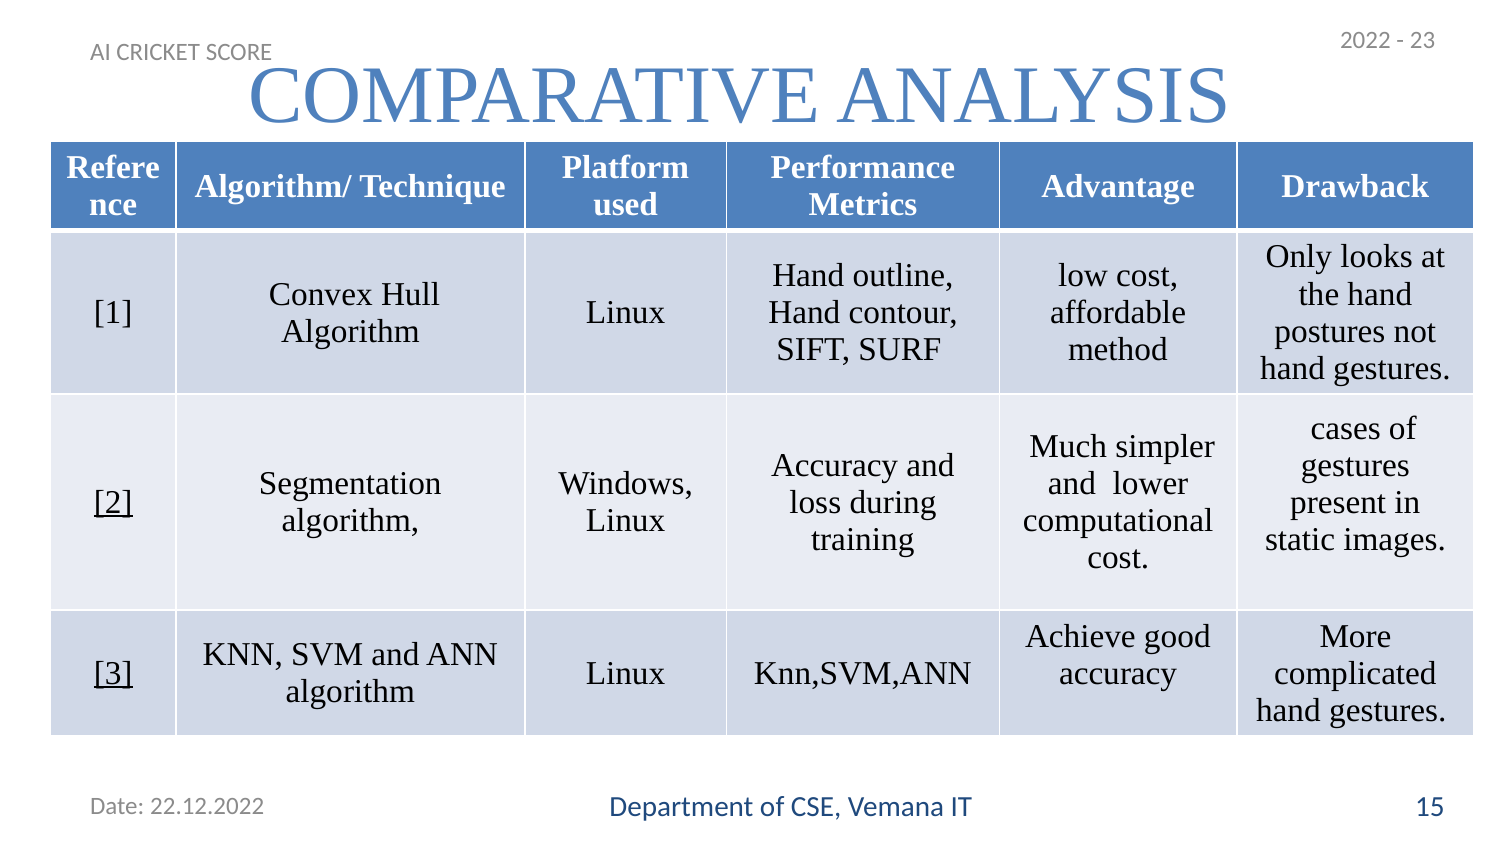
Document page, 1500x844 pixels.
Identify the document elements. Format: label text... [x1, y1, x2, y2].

table_cell Hand outline, Hand contour, SIFT, SURF [727, 233, 999, 393]
table_header Drawback [1238, 142, 1473, 228]
table_cell Much simpler and lower computational cost. [1000, 395, 1236, 609]
table_header Algorithm/ Technique [177, 142, 524, 228]
table_cell KNN, SVM and ANN algorithm [177, 611, 524, 735]
table_cell Segmentation algorithm, [177, 395, 524, 609]
table_cell [3] [51, 611, 175, 735]
table_header Platform used [526, 142, 726, 228]
table_cell low cost, affordable method [1000, 233, 1236, 393]
table_cell Accuracy and loss during training [727, 395, 999, 609]
table_cell [2] [51, 395, 175, 609]
table_cell [1] [51, 233, 175, 393]
table_cell More complicated hand gestures. [1238, 611, 1473, 735]
table_cell Knn,SVM,ANN [727, 611, 999, 735]
table_cell Windows, Linux [526, 395, 726, 609]
text_box 2022 - 23 [1324, 9, 1488, 67]
table_header Reference [51, 142, 175, 228]
text_box 15 [1350, 782, 1460, 827]
footer Department of CSE, Vemana IT [512, 782, 988, 827]
table_cell Convex Hull Algorithm [177, 233, 524, 393]
table_cell Achieve good accuracy [1000, 611, 1236, 735]
table_header Advantage [1000, 142, 1236, 228]
table_header Performance Metrics [727, 142, 999, 228]
table_cell Only looks at the hand postures not hand gestures. [1238, 233, 1473, 393]
table_cell Linux [526, 233, 726, 393]
title COMPARATIVE ANALYSIS [75, 33, 1425, 141]
text_box AI CRICKET SCORE [74, 33, 538, 67]
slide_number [75, 782, 425, 827]
table_cell Linux [526, 611, 726, 735]
table_cell cases of gestures present in static images. [1238, 395, 1473, 609]
